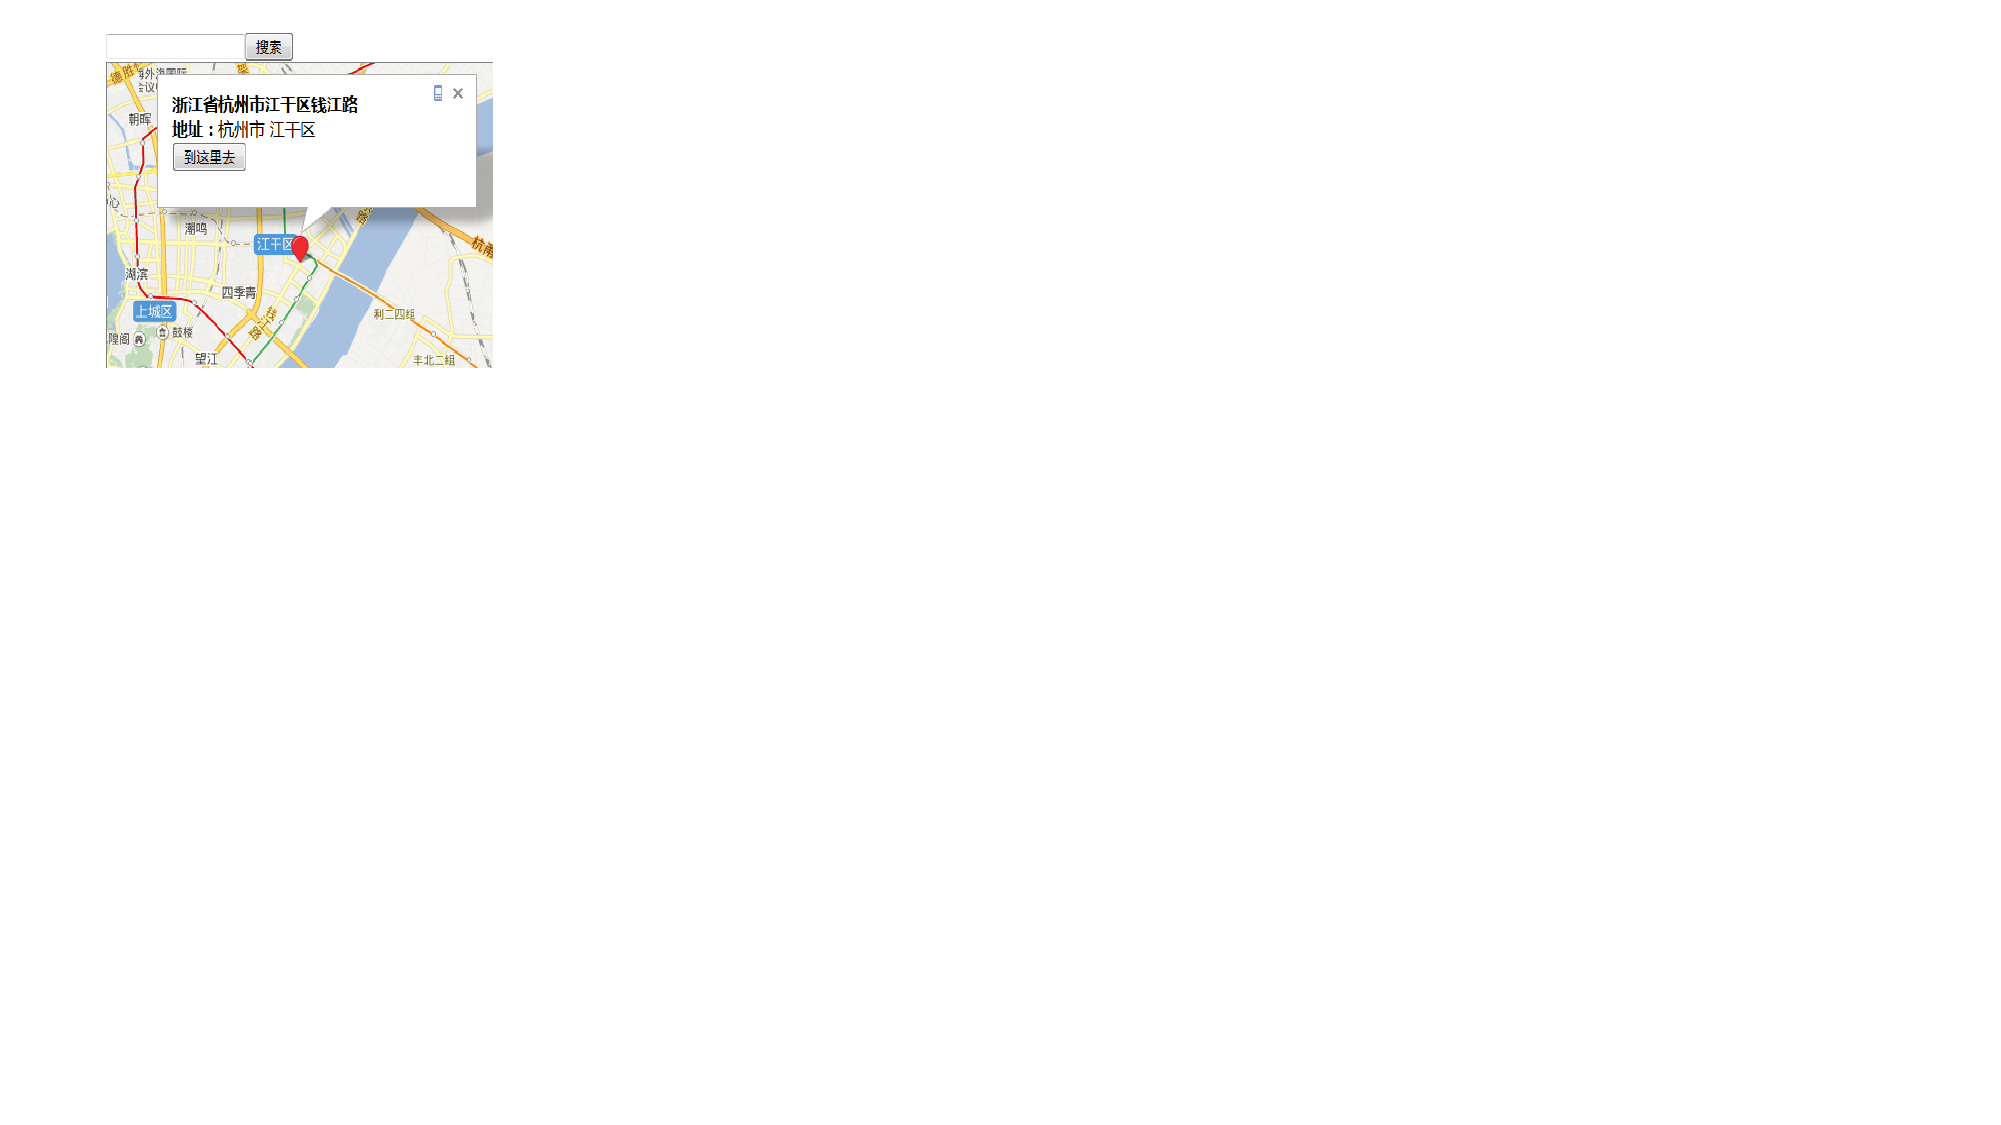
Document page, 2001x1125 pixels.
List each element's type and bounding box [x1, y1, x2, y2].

list [106, 33, 1894, 1083]
